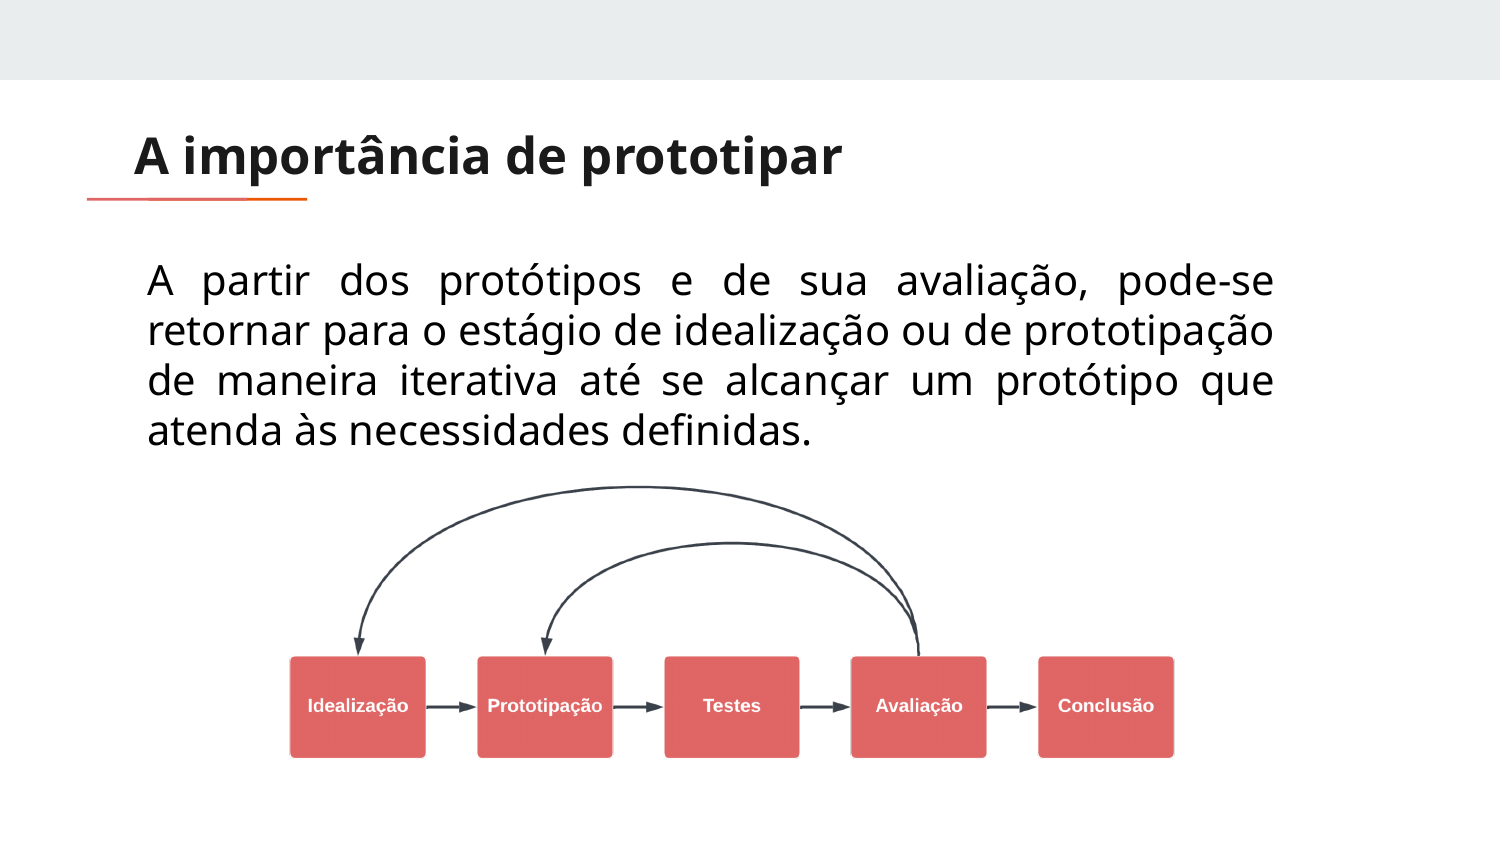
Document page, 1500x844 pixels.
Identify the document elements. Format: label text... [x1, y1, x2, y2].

text_box A partir dos protótipos e de sua avaliação, pode-se retornar para o estágio de idealização ou de prototipação de maneira iterativa até se alcançar um protótipo que atenda às necessidades definidas. [132, 238, 1291, 504]
picture [256, 453, 1208, 792]
title A importância de prototipar [119, 108, 1381, 197]
